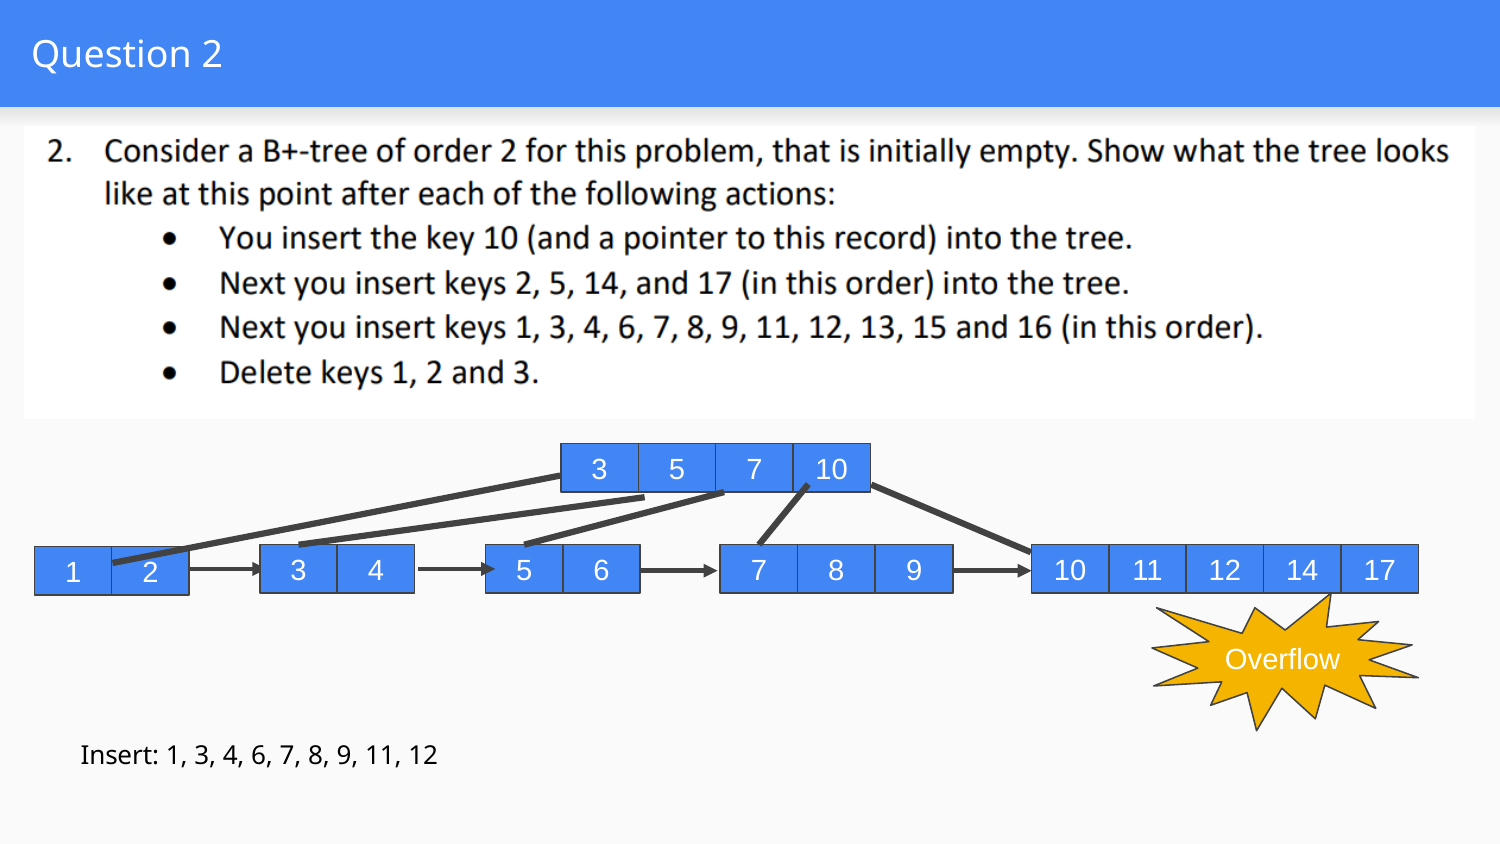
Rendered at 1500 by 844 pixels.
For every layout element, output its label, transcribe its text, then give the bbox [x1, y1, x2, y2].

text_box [797, 537, 874, 601]
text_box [259, 537, 338, 601]
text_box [298, 496, 645, 545]
list Insert: 1, 3, 4, 6, 7, 8, 9, 11, 12 [65, 719, 1415, 786]
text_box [485, 553, 563, 601]
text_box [113, 539, 190, 603]
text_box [1111, 537, 1187, 601]
title Question 2 [16, 2, 1464, 102]
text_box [639, 436, 716, 490]
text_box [1187, 537, 1262, 591]
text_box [1151, 592, 1419, 731]
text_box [792, 436, 871, 500]
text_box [34, 539, 112, 603]
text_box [875, 537, 954, 601]
picture [24, 126, 1476, 419]
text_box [523, 491, 725, 545]
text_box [719, 537, 792, 601]
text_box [343, 553, 415, 601]
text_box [1263, 537, 1339, 591]
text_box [568, 554, 641, 601]
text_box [1031, 537, 1110, 601]
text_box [1340, 537, 1419, 592]
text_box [560, 436, 639, 490]
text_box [758, 483, 809, 545]
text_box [717, 436, 791, 500]
